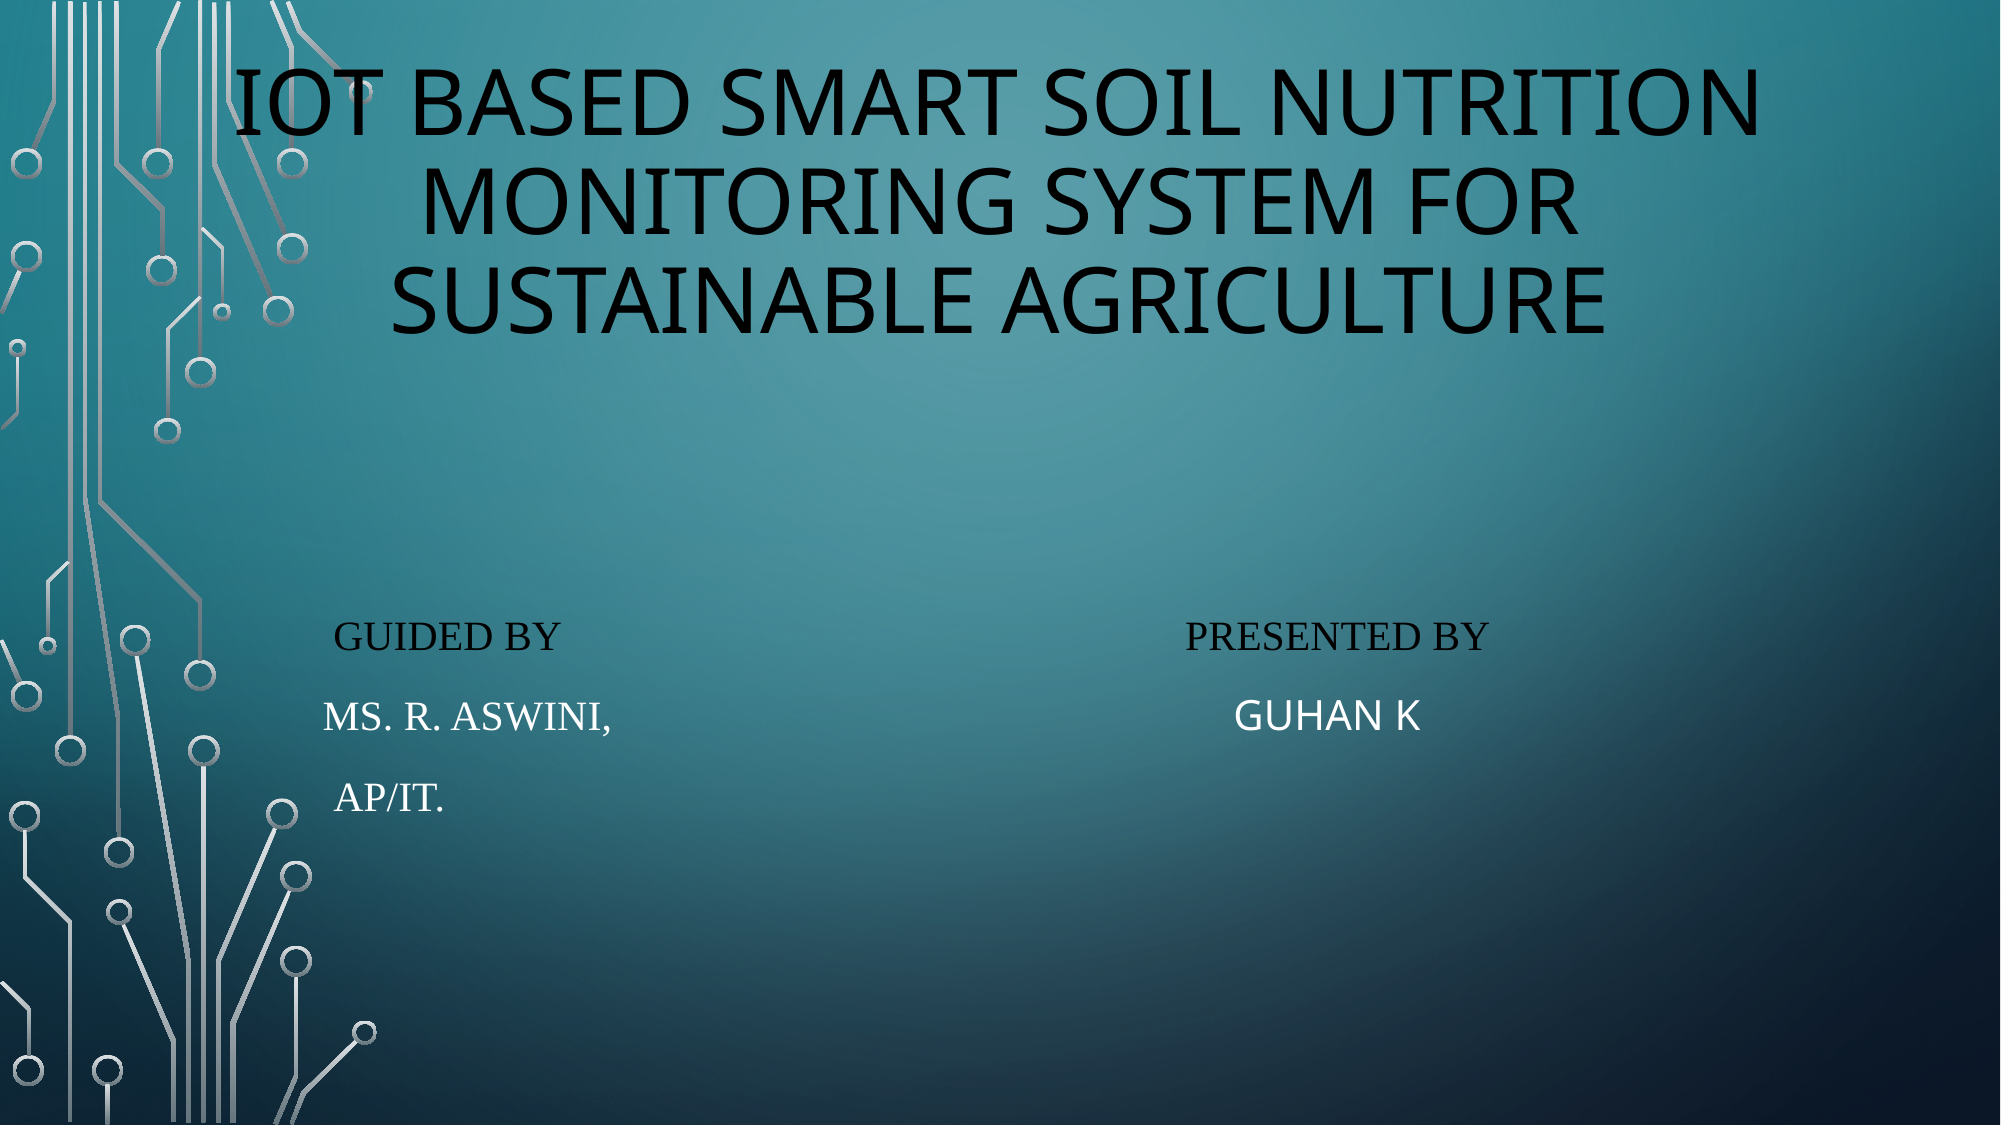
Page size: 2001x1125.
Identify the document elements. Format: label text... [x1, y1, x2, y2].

subtitle GUIDED BY PRESENTED BY MS. R. ASWINI, GUHAN k AP/IT. [307, 590, 1750, 863]
title IoT based Smart Soil Nutrition Monitoring System for Sustainable Agriculture [185, 0, 1815, 362]
